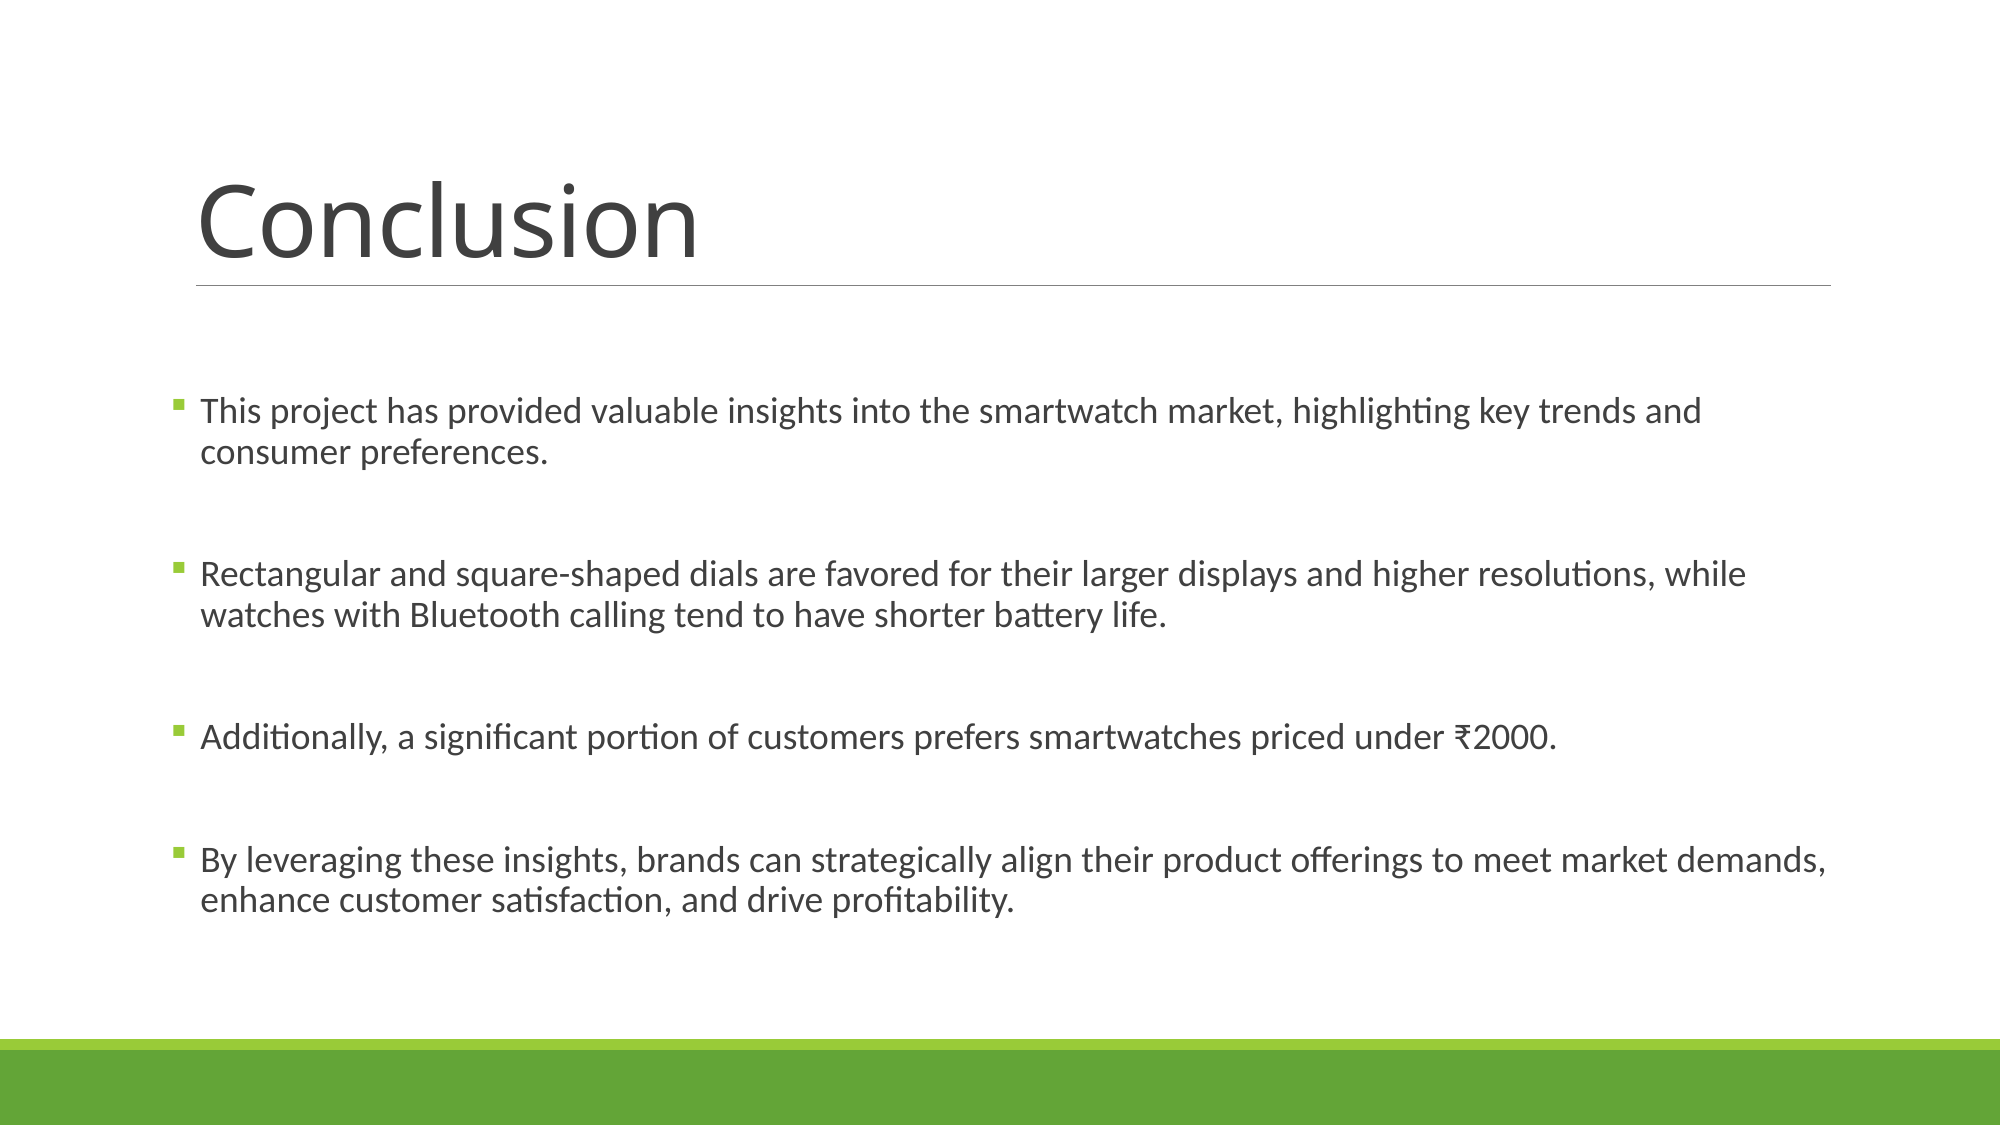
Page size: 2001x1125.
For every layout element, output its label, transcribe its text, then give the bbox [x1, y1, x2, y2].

list This project has provided valuable insights into the smartwatch market, highlighting key trends and consumer preferences. Rectangular and square-shaped dials are favored for their larger displays and higher resolutions, while watches with Bluetooth calling tend to have shorter battery life. Additionally, a significant portion of customers prefers smartwatches priced under ₹2000. By leveraging these insights, brands can strategically align their product offerings to meet market demands, enhance customer satisfaction, and drive profitability. [137, 383, 1830, 1037]
title Conclusion [180, 47, 1830, 285]
